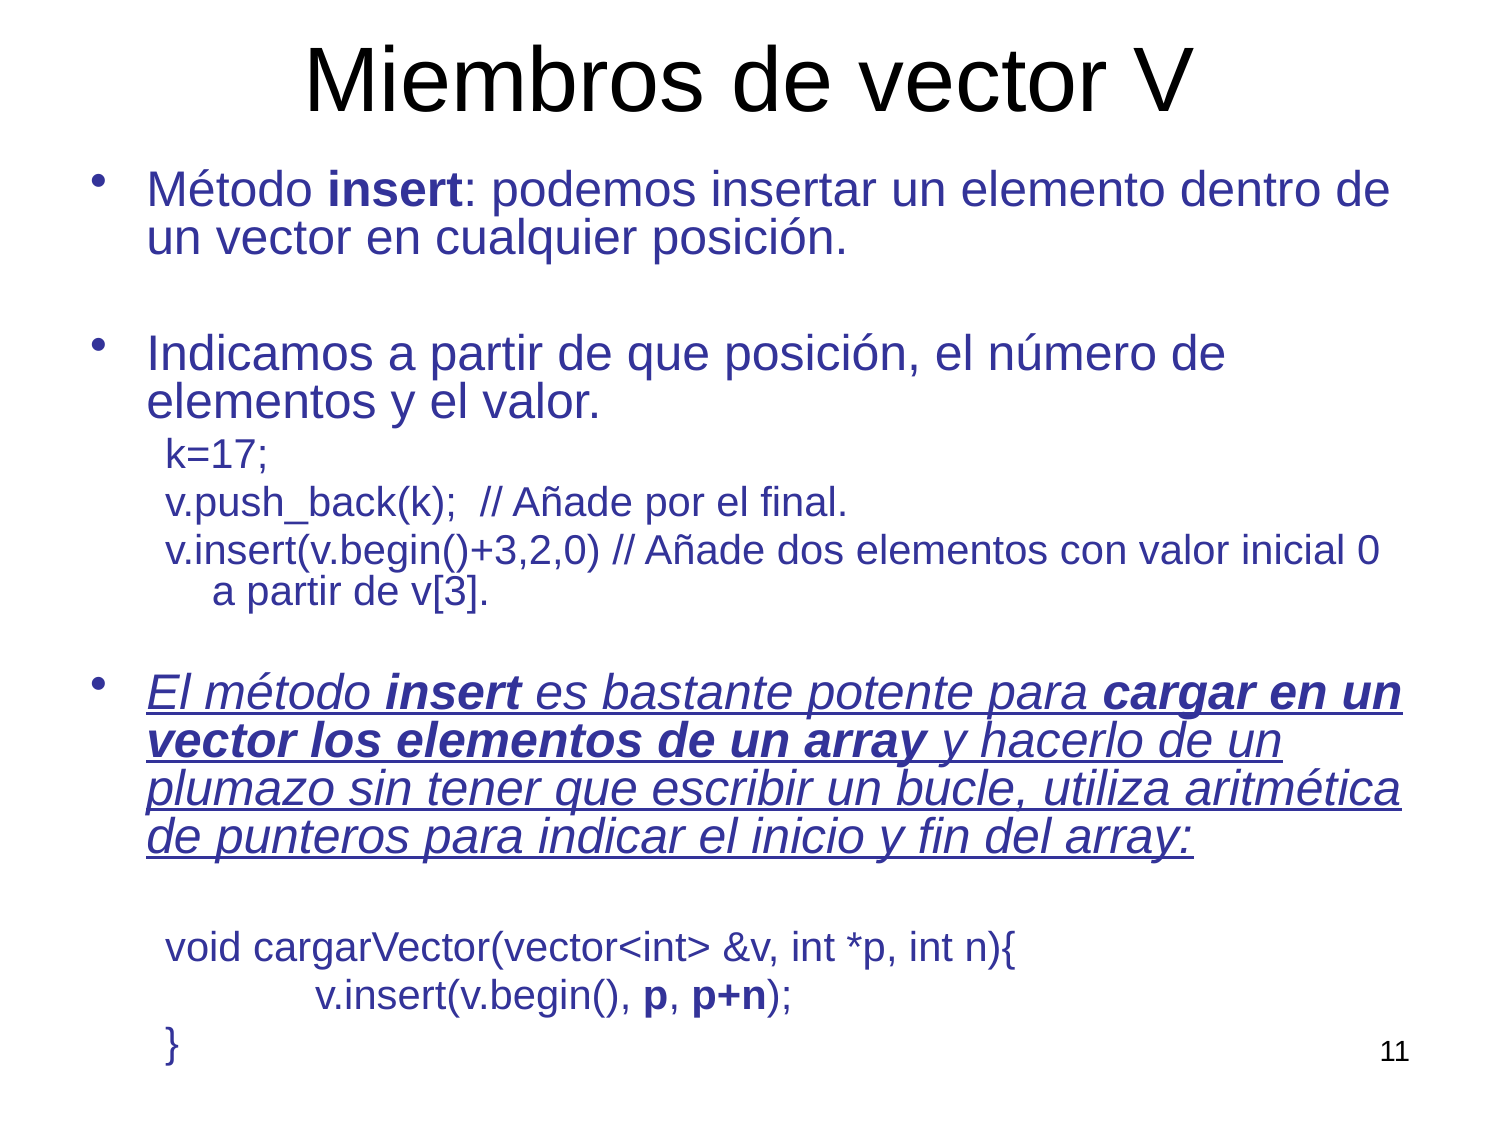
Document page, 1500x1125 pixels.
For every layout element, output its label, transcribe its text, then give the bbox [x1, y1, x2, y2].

list Método insert: podemos insertar un elemento dentro de un vector en cualquier posición. Indicamos a partir de que posición, el número de elementos y el valor. k=17; v.push_back(k); // Añade por el final. v.insert(v.begin()+3,2,0) // Añade dos elementos con valor inicial 0 a partir de v[3]. El método insert es bastante potente para cargar en un vector los elementos de un array y hacerlo de un plumazo sin tener que escribir un bucle, utiliza aritmética de punteros para indicar el inicio y fin del array: void cargarVector(vector<int> &v, int *p, int n){ v.insert(v.begin(), p, p+n); } [74, 160, 1426, 1101]
title Miembros de vector V [74, 0, 1426, 150]
